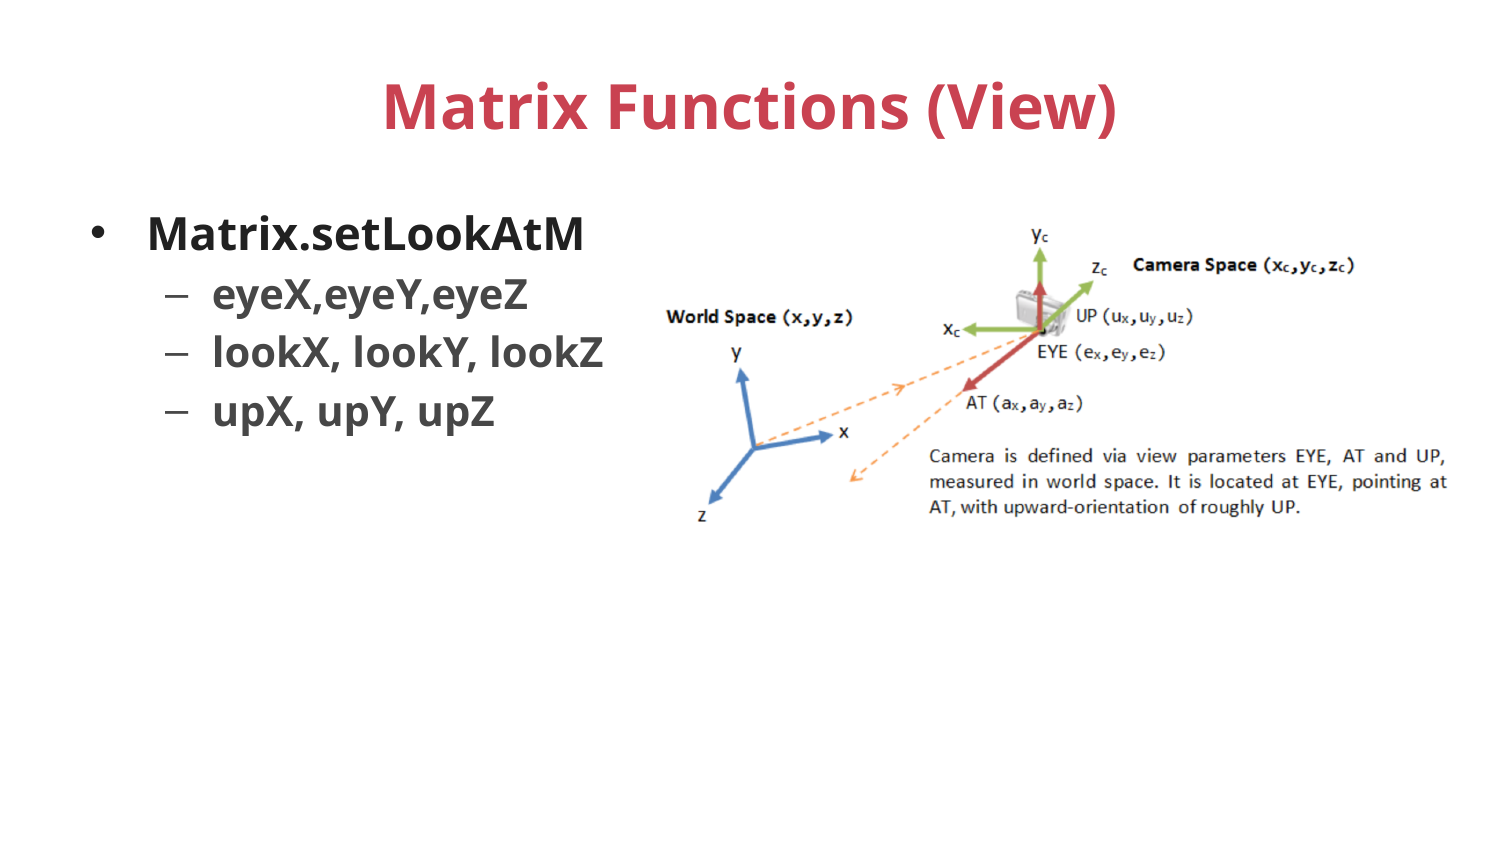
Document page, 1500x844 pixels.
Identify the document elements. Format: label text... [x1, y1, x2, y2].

list Matrix.setLookAtM eyeX,eyeY,eyeZ lookX, lookY, lookZ upX, upY, upZ [75, 196, 1425, 754]
picture [637, 209, 1467, 535]
title Matrix Functions (View) [75, 33, 1425, 175]
